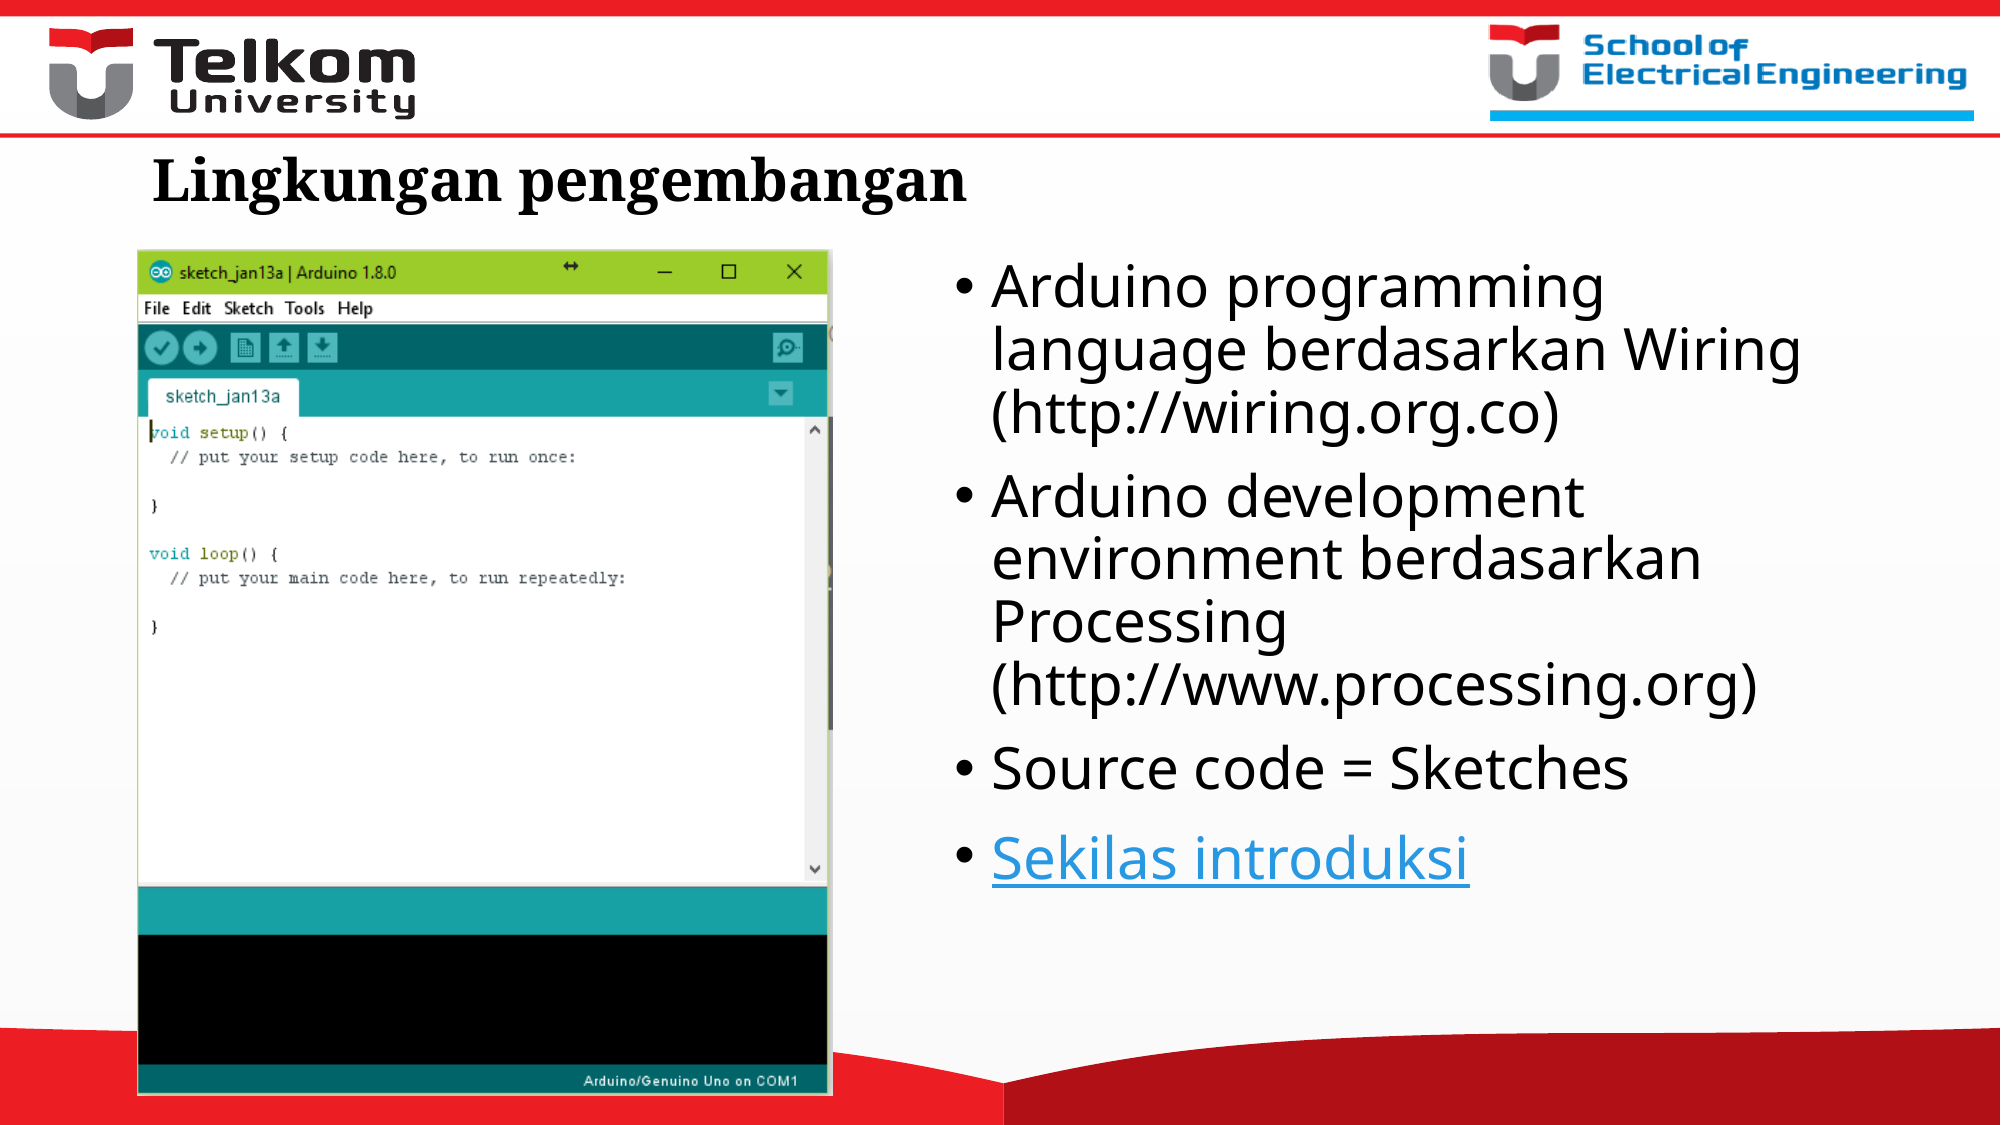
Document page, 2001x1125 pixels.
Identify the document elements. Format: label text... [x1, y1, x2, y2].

picture [137, 249, 833, 1096]
list Arduino programming language berdasarkan Wiring (http://wiring.org.co) Arduino development environment berdasarkan Processing (http://www.processing.org) Source code = Sketches Sekilas introduksi [939, 249, 1863, 1014]
picture [1479, 24, 1974, 121]
title Lingkungan pengembangan [137, 148, 1863, 218]
